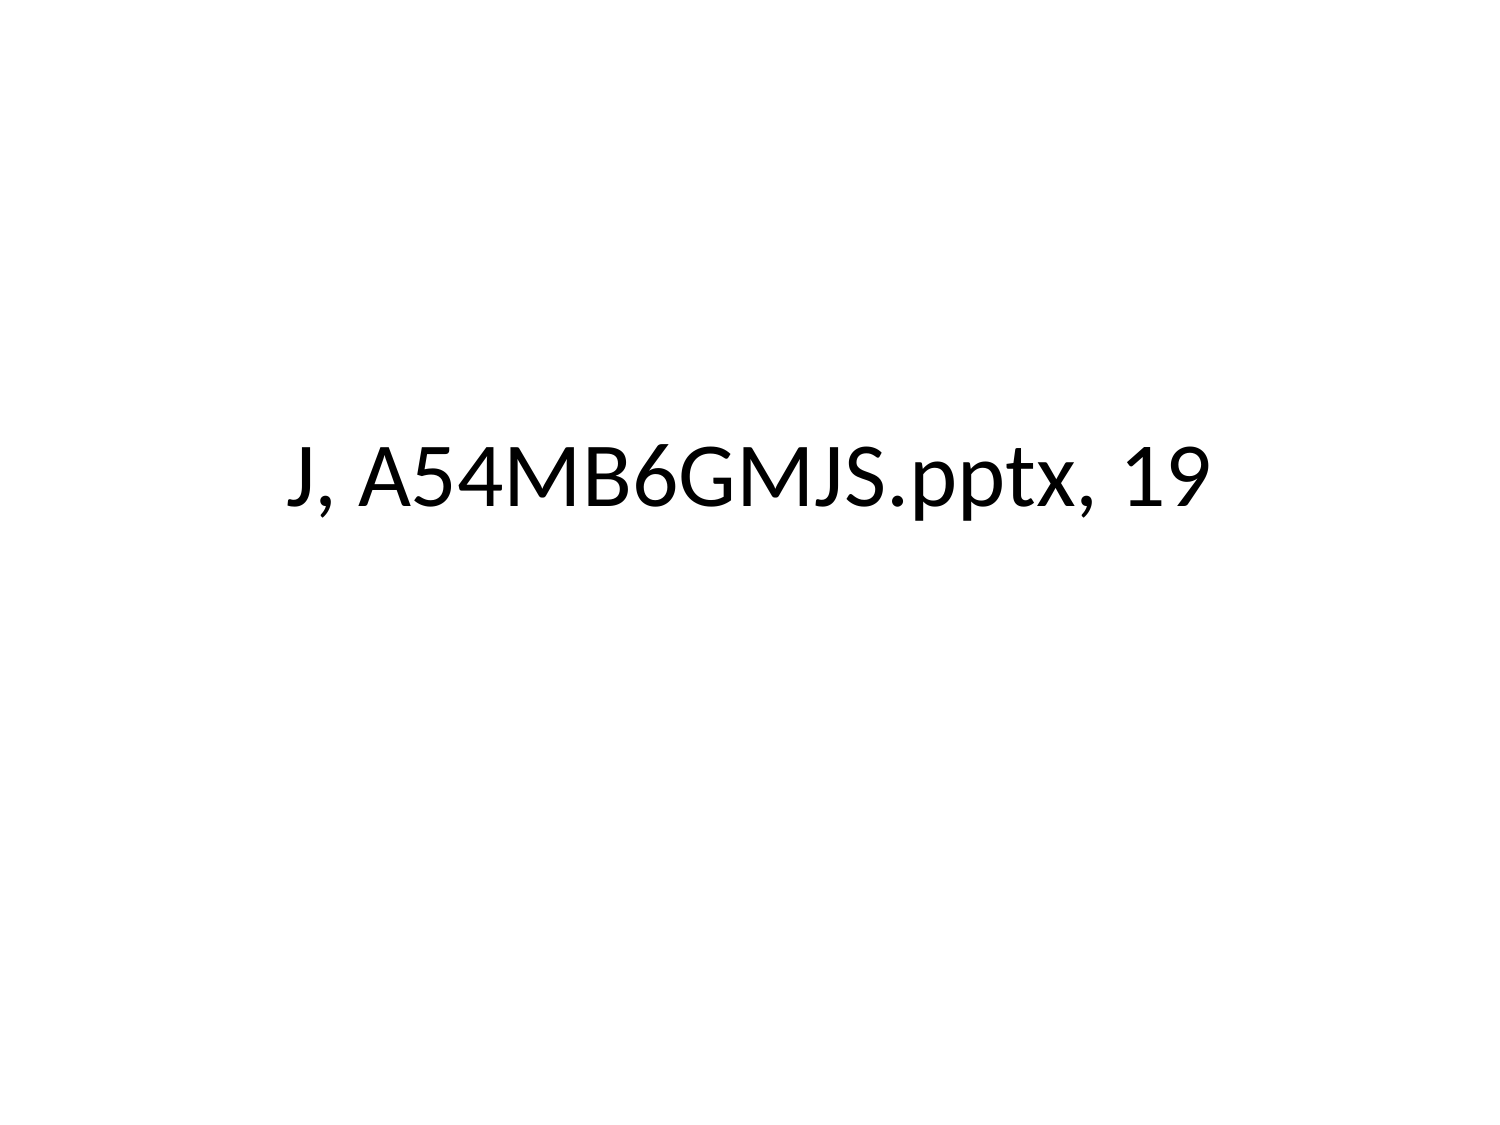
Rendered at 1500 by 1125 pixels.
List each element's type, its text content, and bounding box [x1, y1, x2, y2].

title J, A54MB6GMJS.pptx, 19 [112, 349, 1388, 591]
